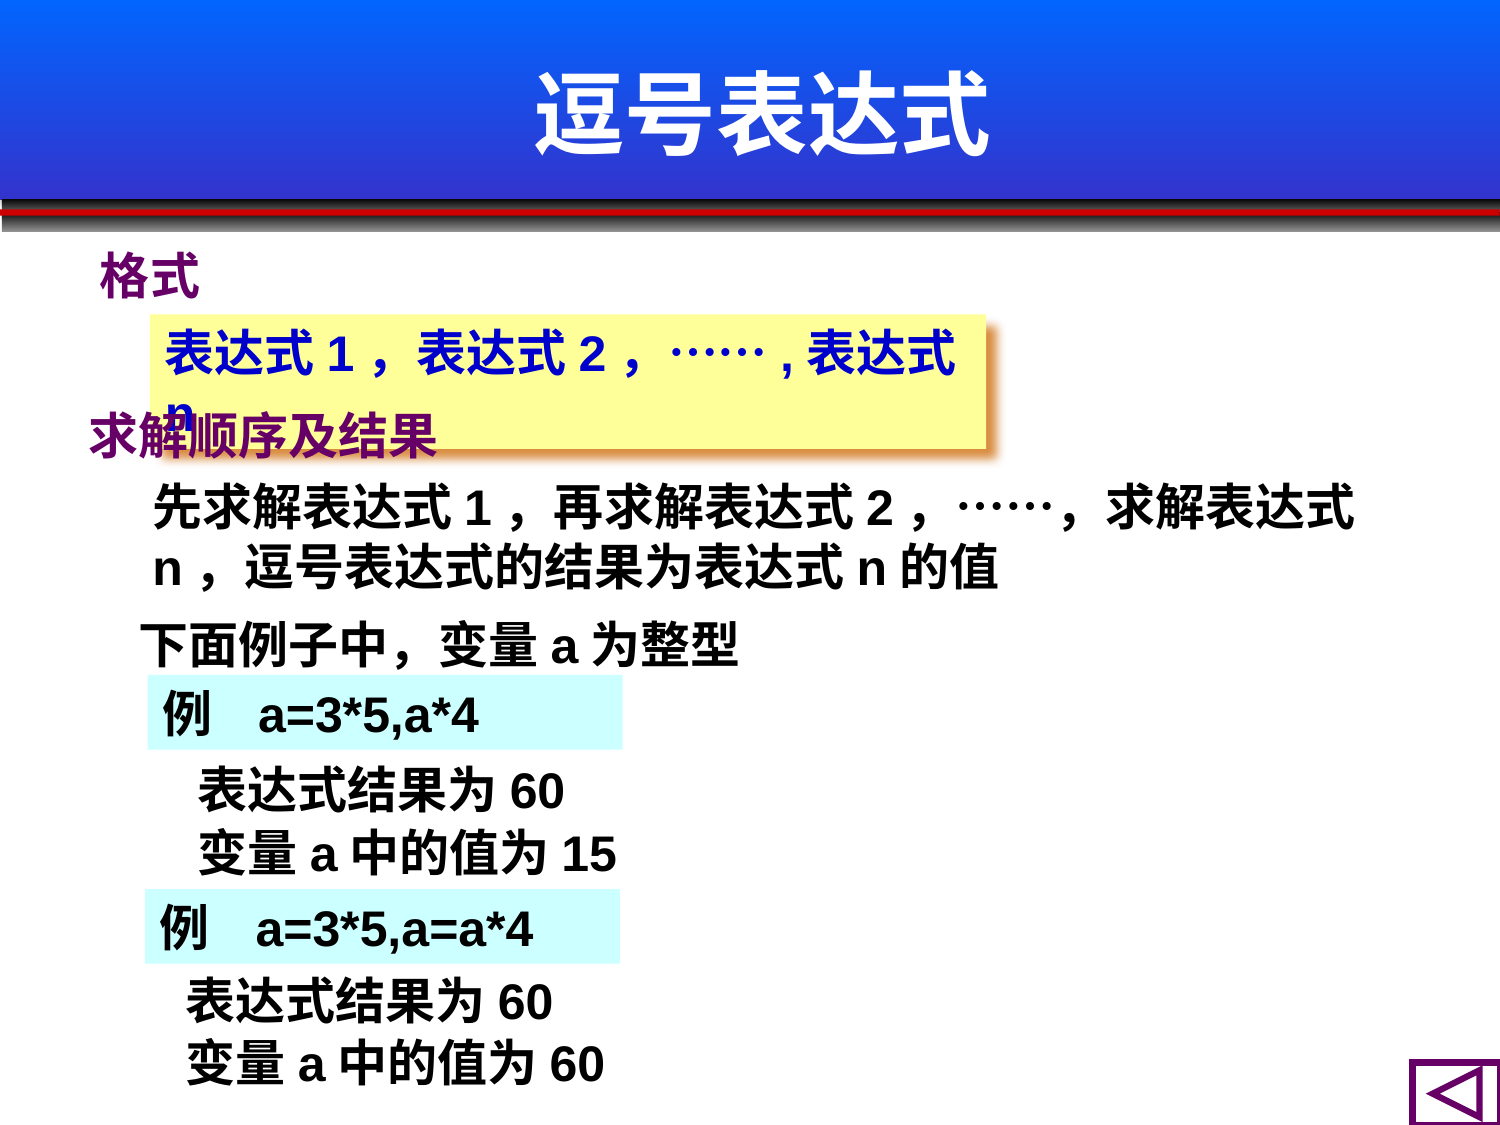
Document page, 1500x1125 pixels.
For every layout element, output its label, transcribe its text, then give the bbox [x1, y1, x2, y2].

text_box 求解顺序及结果 [64, 397, 903, 472]
text_box 格式 [99, 237, 463, 313]
text_box 表达式结果为60 变量a中的值为15 [183, 751, 808, 889]
text_box [1412, 1062, 1500, 1125]
text_box 例 a=3*5,a=a*4 [145, 889, 620, 964]
text_box 表达式1，表达式2，……,表达式n [149, 314, 987, 449]
title 逗号表达式 [125, 0, 1400, 175]
text_box 下面例子中，变量a为整型 [123, 605, 1374, 681]
text_box 表达式结果为60 变量a中的值为60 [171, 961, 797, 1100]
text_box 先求解表达式1，再求解表达式2，……，求解表达式n，逗号表达式的结果为表达式n的值 [137, 467, 1388, 603]
text_box 例 a=3*5,a*4 [147, 681, 623, 750]
